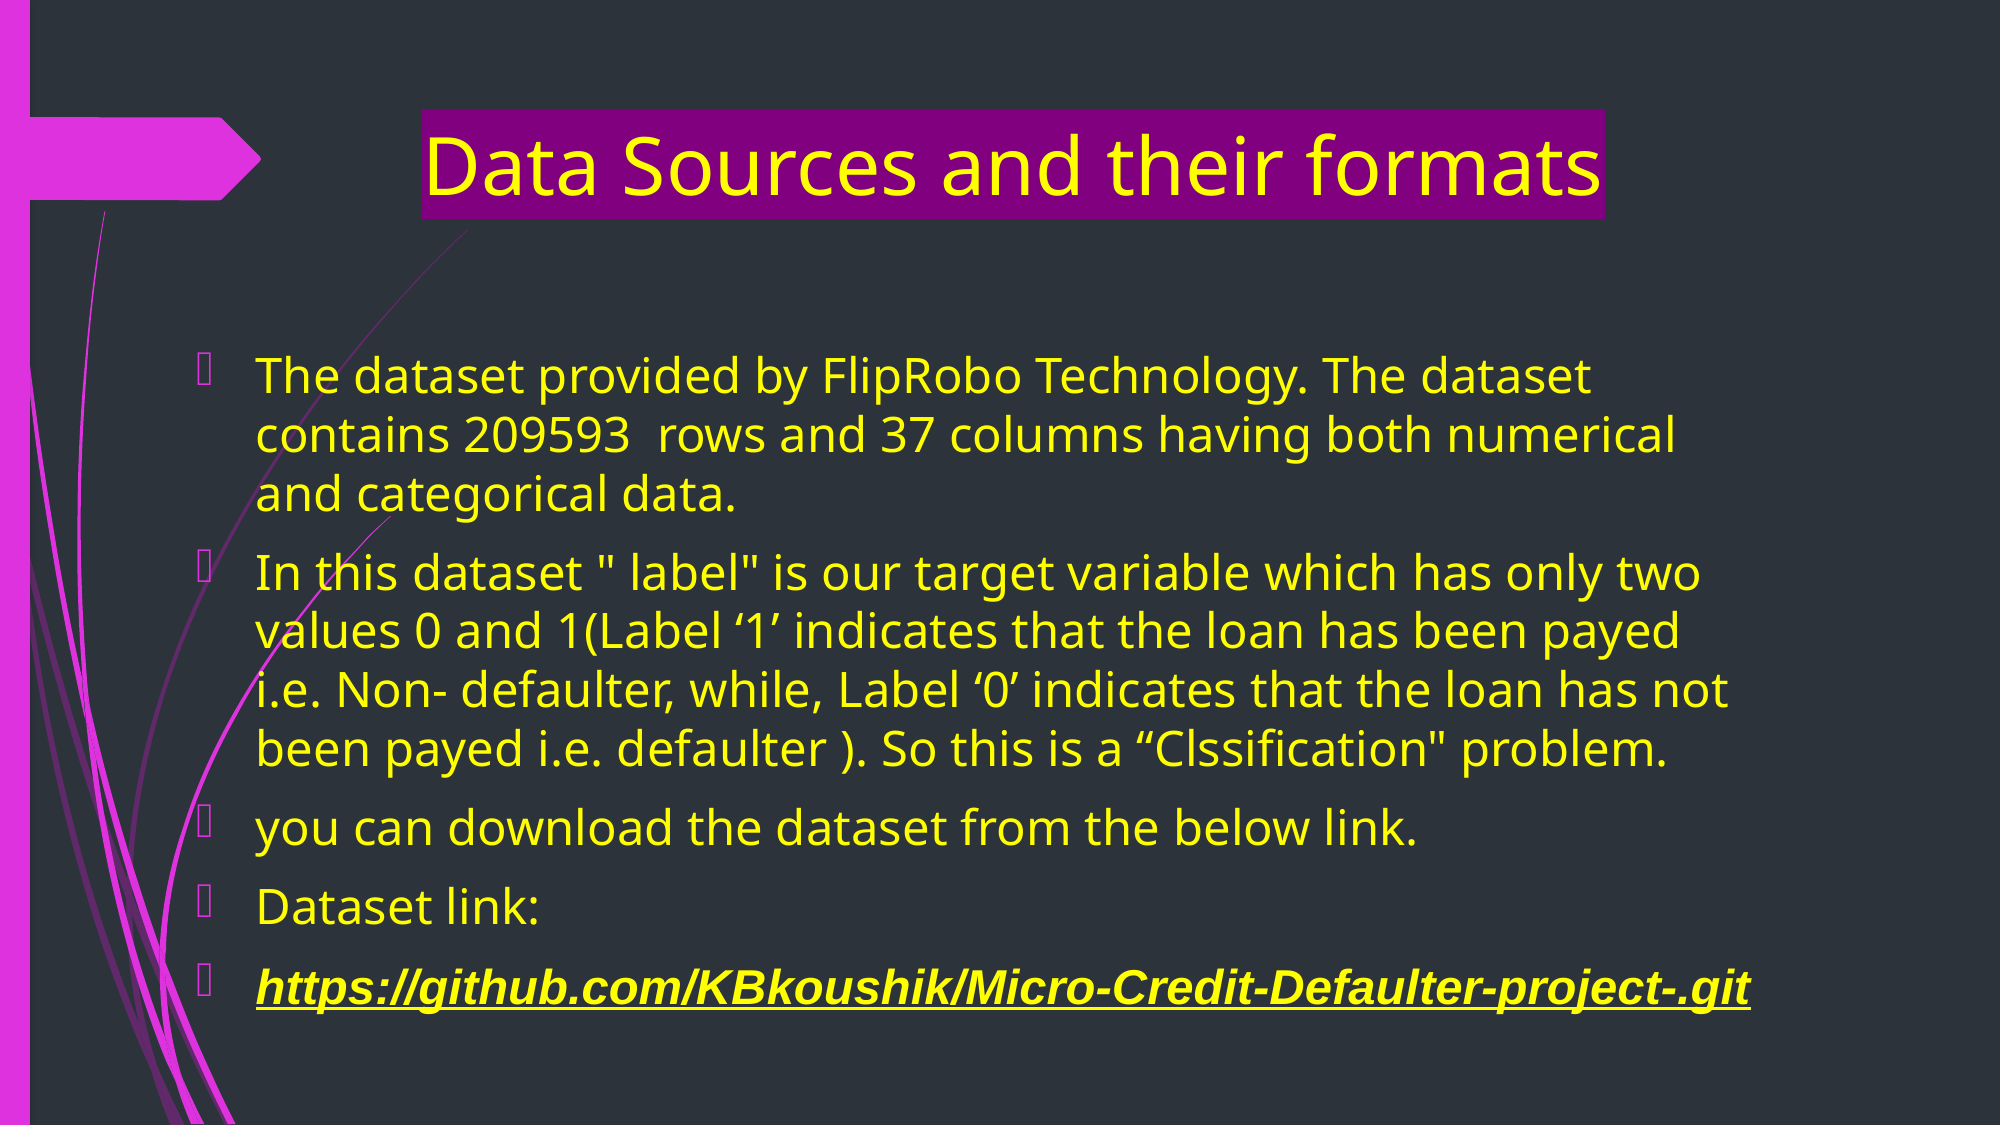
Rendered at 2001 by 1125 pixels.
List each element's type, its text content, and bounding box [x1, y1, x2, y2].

list The dataset provided by FlipRobo Technology. The dataset contains 209593 rows and 37 columns having both numerical and categorical data. In this dataset " label" is our target variable which has only two values 0 and 1(Label ‘1’ indicates that the loan has been payed i.e. Non- defaulter, while, Label ‘0’ indicates that the loan has not been payed i.e. defaulter ). So this is a “Clssification" problem. you can download the dataset from the below link. Dataset link: https://github.com/KBkoushik/Micro-Credit-Defaulter-project-.git [181, 336, 1777, 1067]
title Data Sources and their formats [282, 106, 1745, 318]
